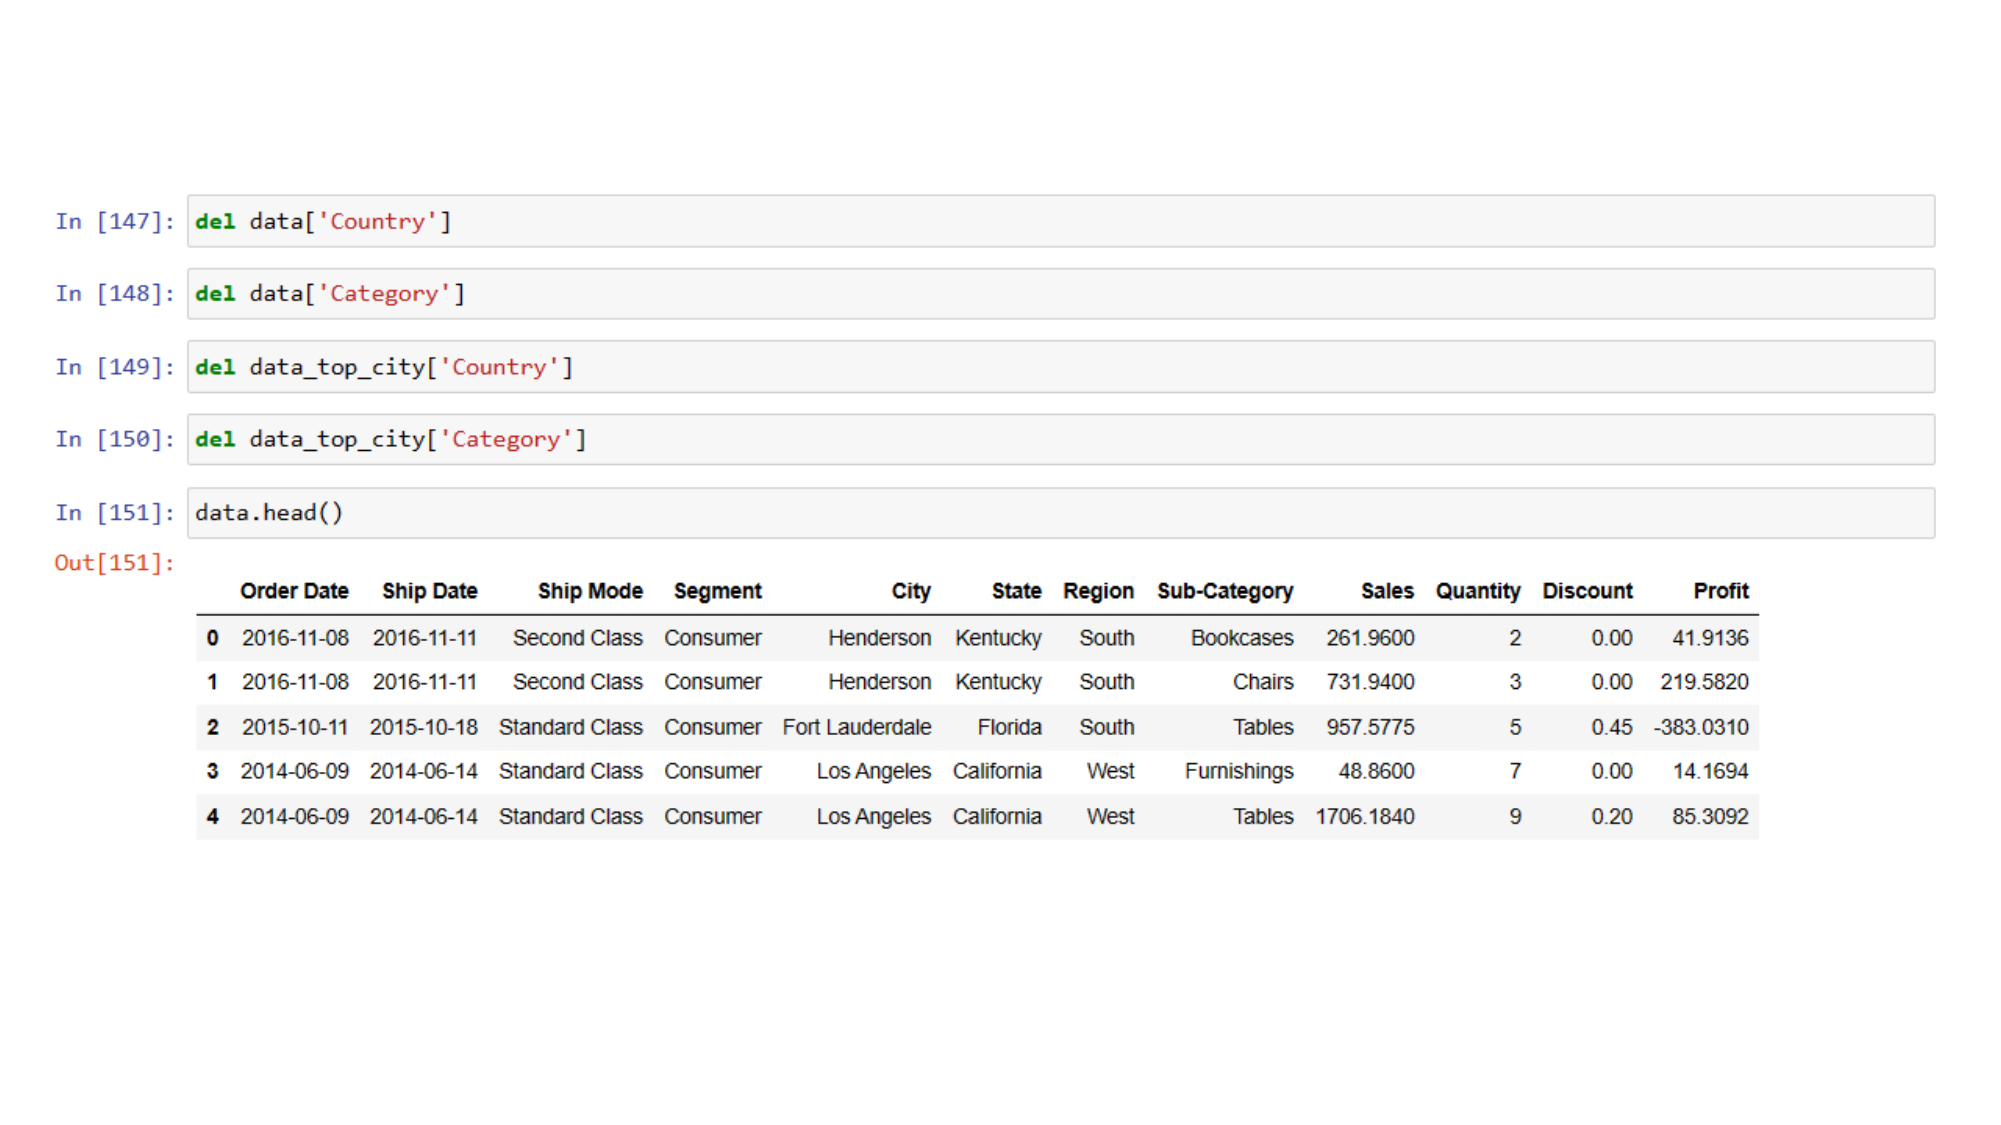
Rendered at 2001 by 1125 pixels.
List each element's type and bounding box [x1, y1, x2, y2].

picture [38, 179, 1961, 854]
